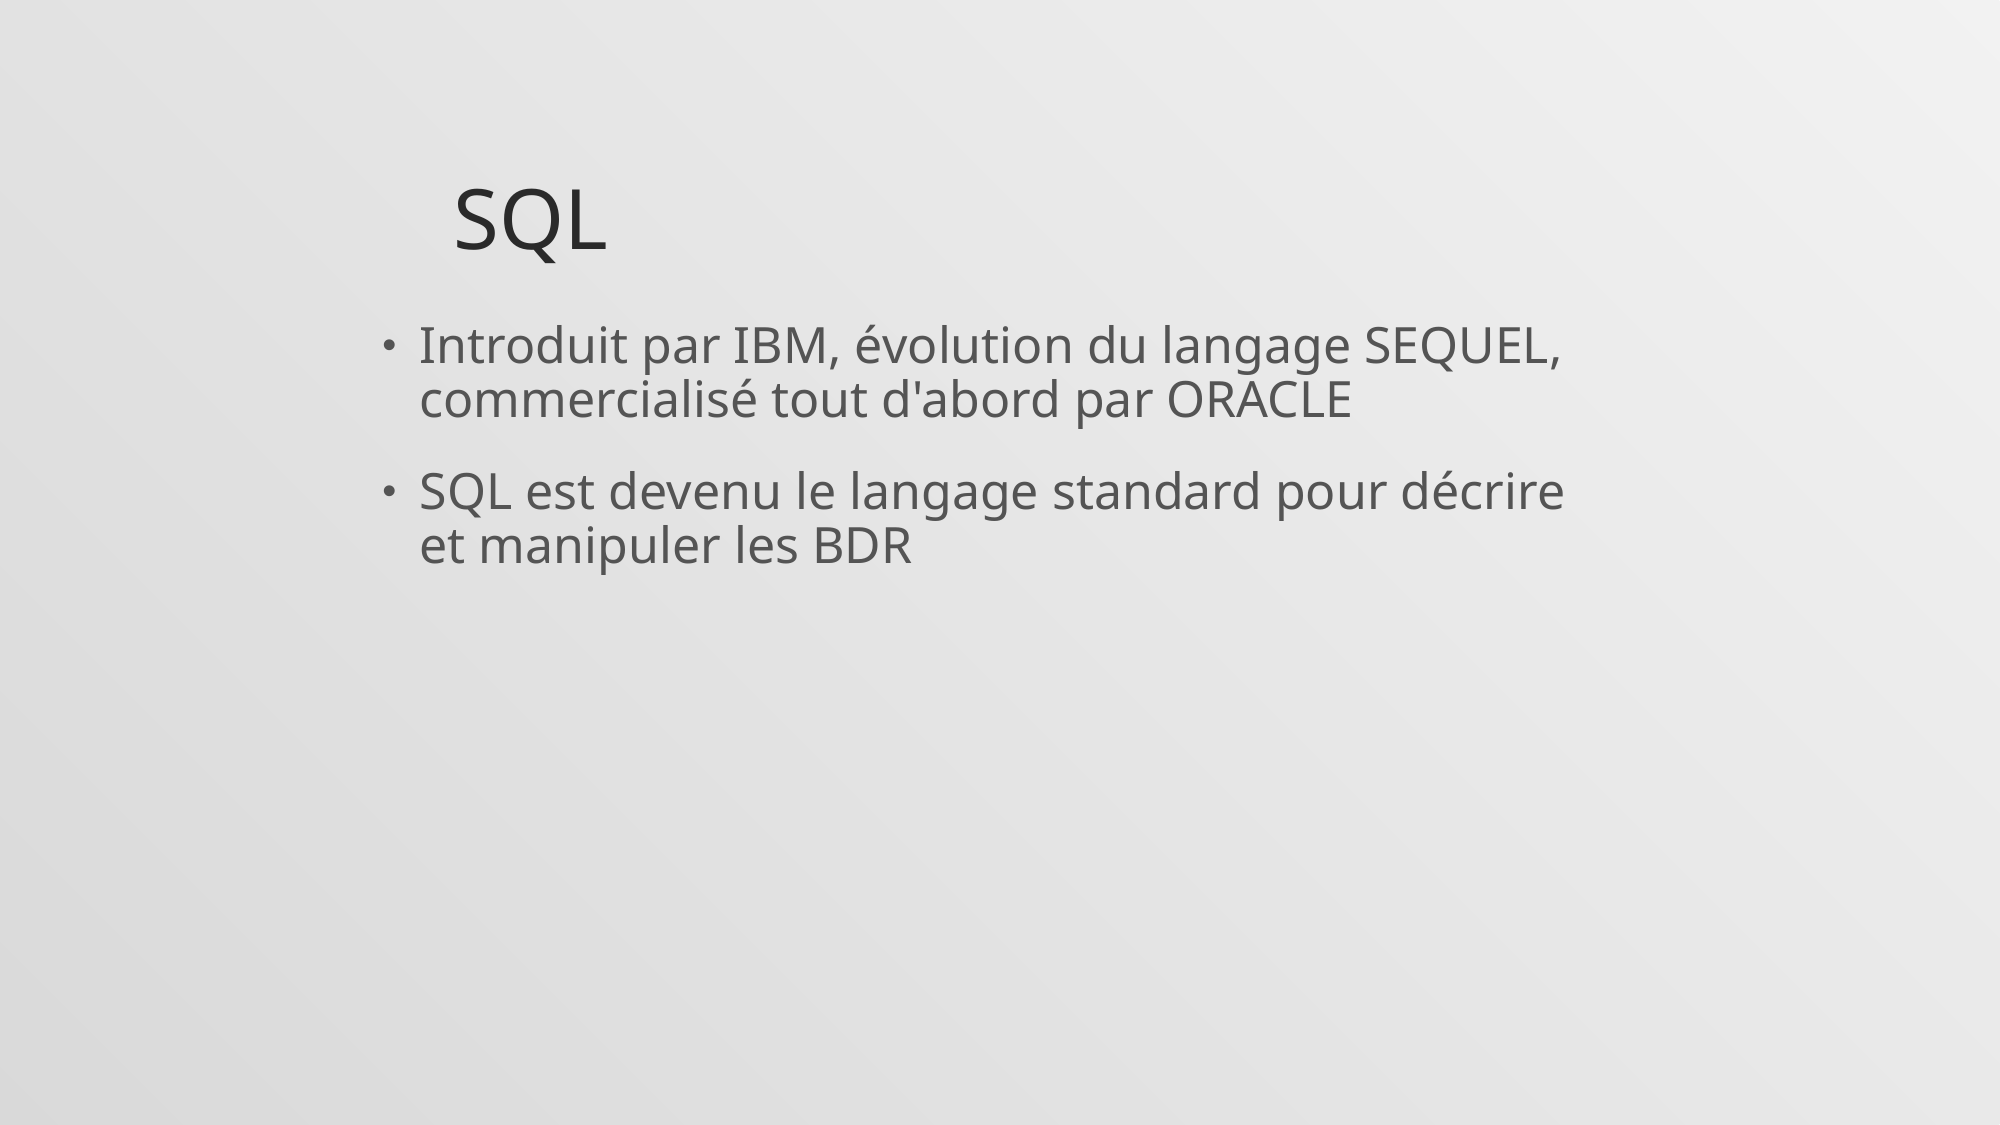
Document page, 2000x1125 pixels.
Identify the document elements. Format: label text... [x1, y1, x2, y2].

list Introduit par IBM, évolution du langage SEQUEL, commercialisé tout d'abord par ORACLE SQL est devenu le langage standard pour décrire et manipuler les BDR [359, 313, 1635, 989]
title SQL [438, 150, 1561, 275]
